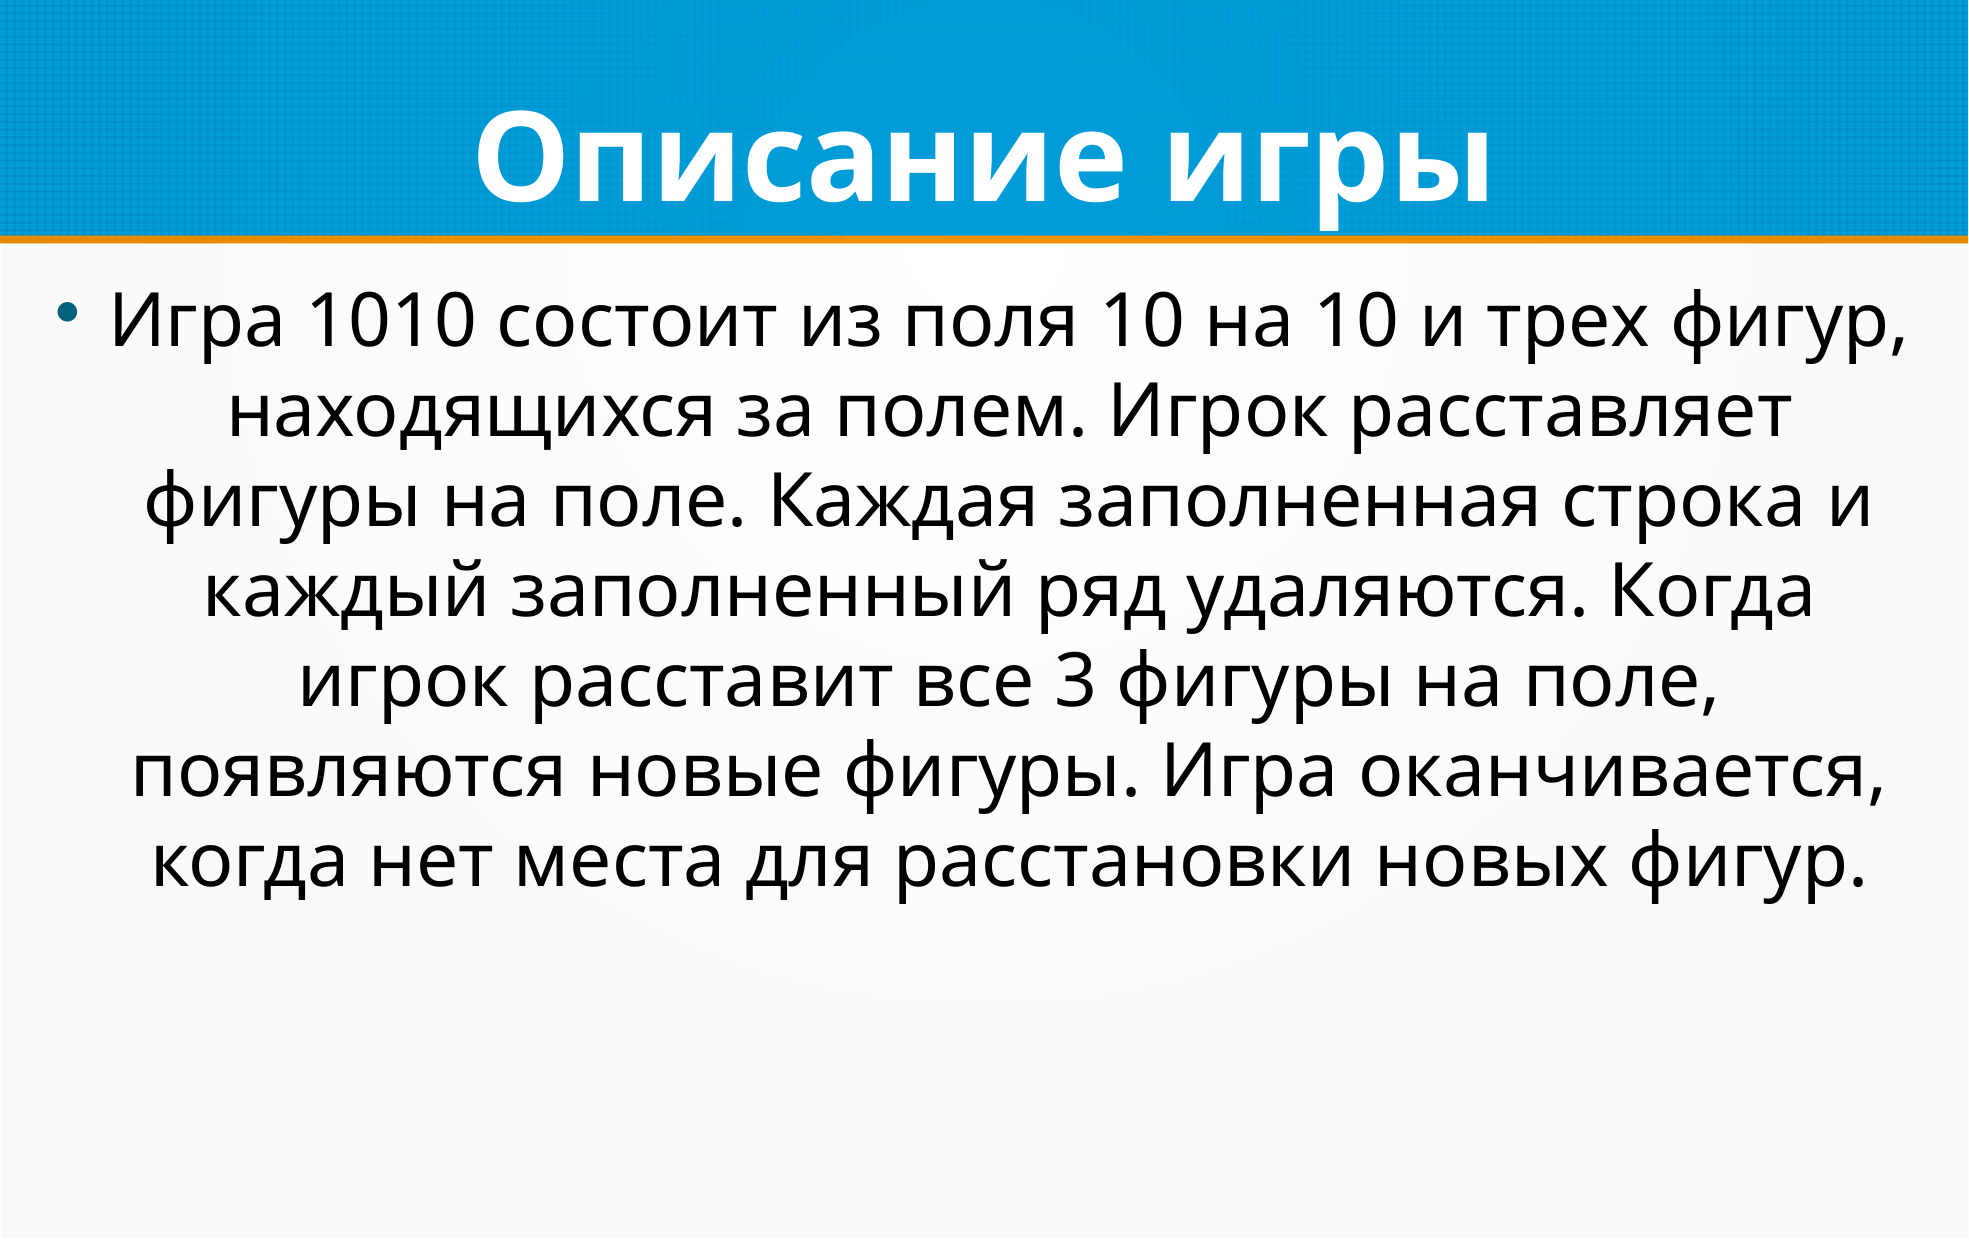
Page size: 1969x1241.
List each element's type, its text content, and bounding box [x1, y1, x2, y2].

text_box Игра 1010 состоит из поля 10 на 10 и трех фигур, находящихся за полем. Игрок расставляет фигуры на поле. Каждая заполненная строка и каждый заполненный ряд удаляются. Когда игрок расставит все 3 фигуры на поле, появляются новые фигуры. Игра оканчивается, когда нет места для расстановки новых фигур. [23, 271, 1926, 1241]
text_box Описание игры [98, 19, 1870, 227]
picture [0, 236, 1969, 1241]
